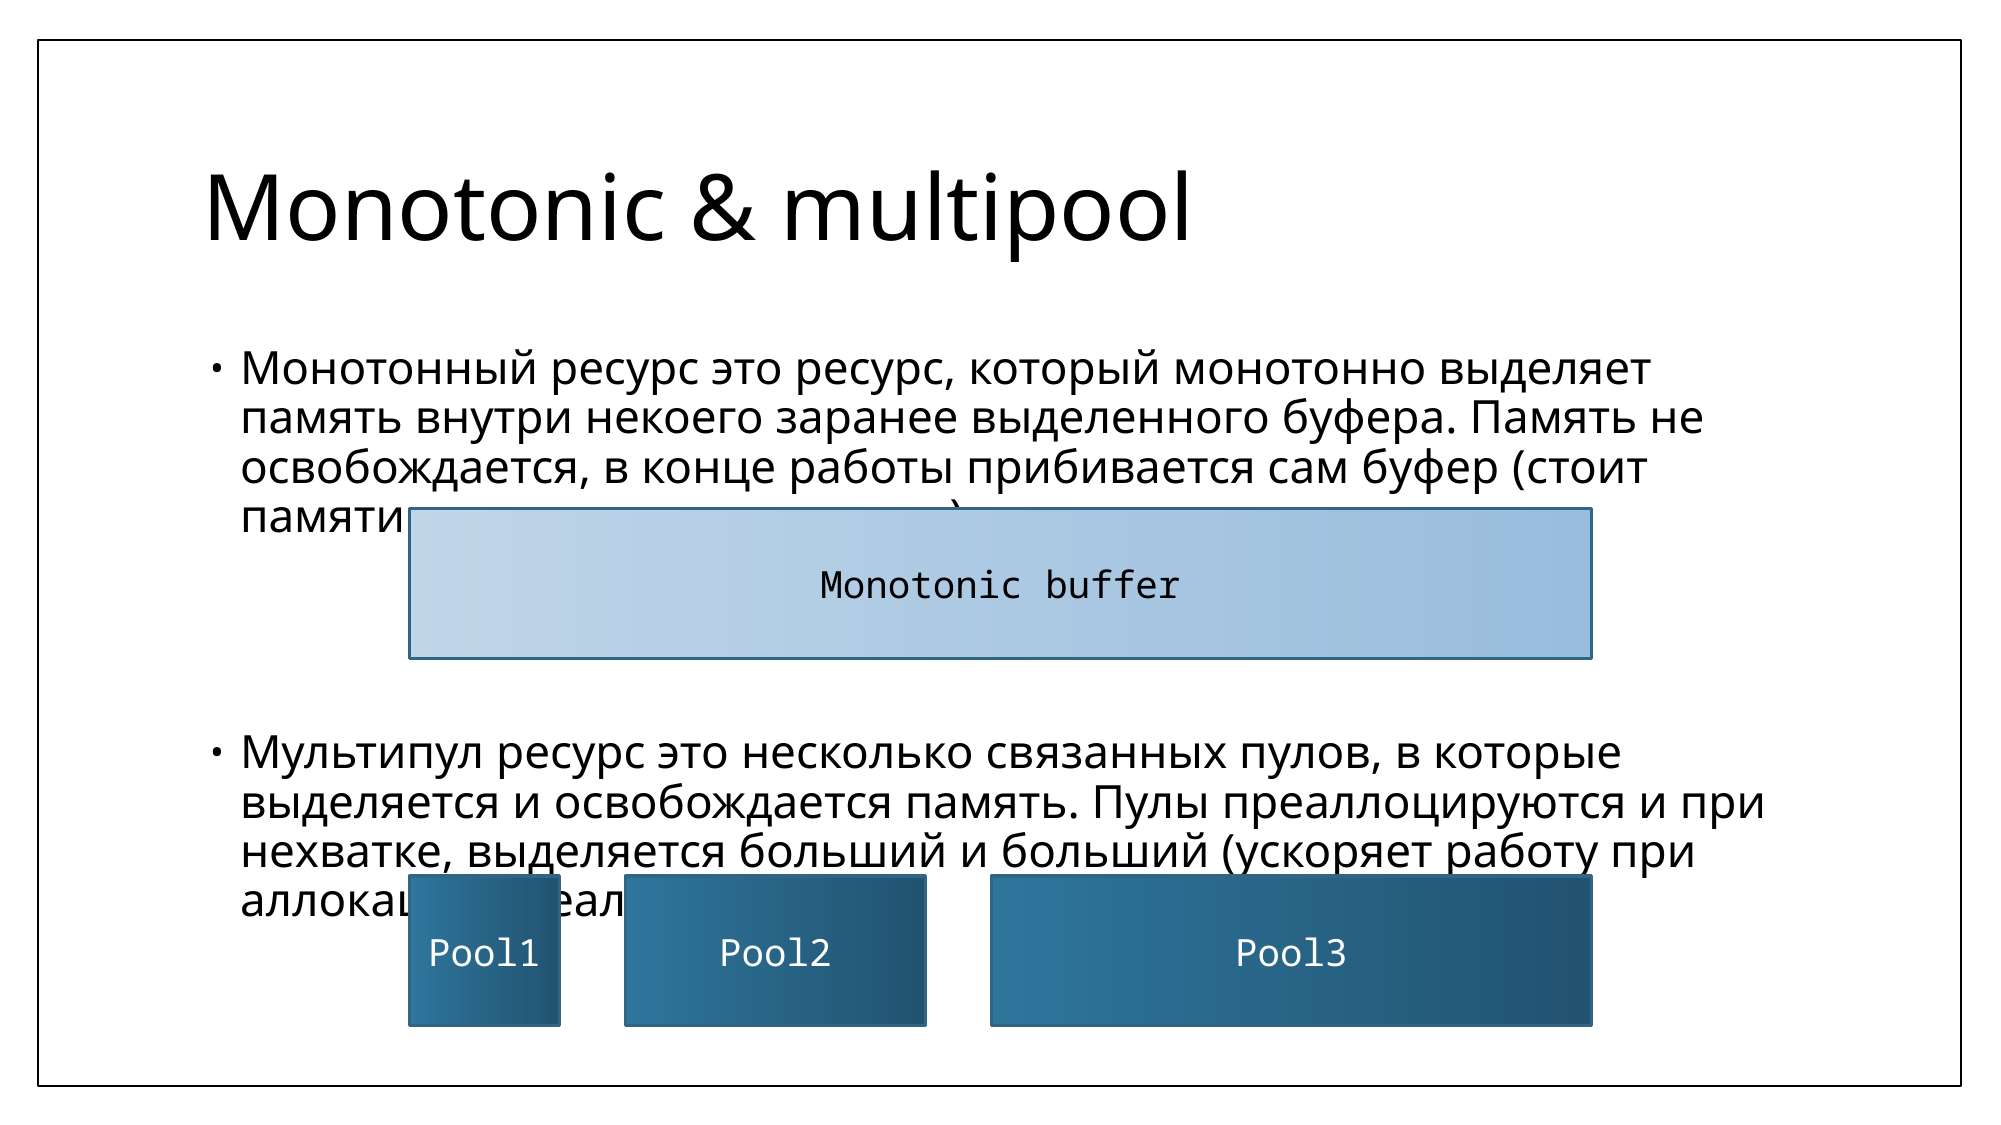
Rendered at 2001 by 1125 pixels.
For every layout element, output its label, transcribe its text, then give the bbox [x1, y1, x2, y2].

text_box Pool3 [990, 874, 1593, 1027]
title Monotonic & multipool [187, 99, 1808, 323]
text_box Pool1 [408, 874, 561, 1027]
text_box Monotonic buffer [408, 507, 1593, 660]
text_box Pool2 [624, 874, 927, 1027]
list Монотонный ресурс это ресурс, который монотонно выделяет память внутри некоего заранее выделенного буфера. Память не освобождается, в конце работы прибивается сам буфер (стоит памяти при частых аллокациях) Мультипул ресурс это несколько связанных пулов, в которые выделяется и освобождается память. Пулы преаллоцируются и при нехватке, выделяется больший и больший (ускоряет работу при аллокациях/деаллокациях) [187, 337, 1808, 1000]
